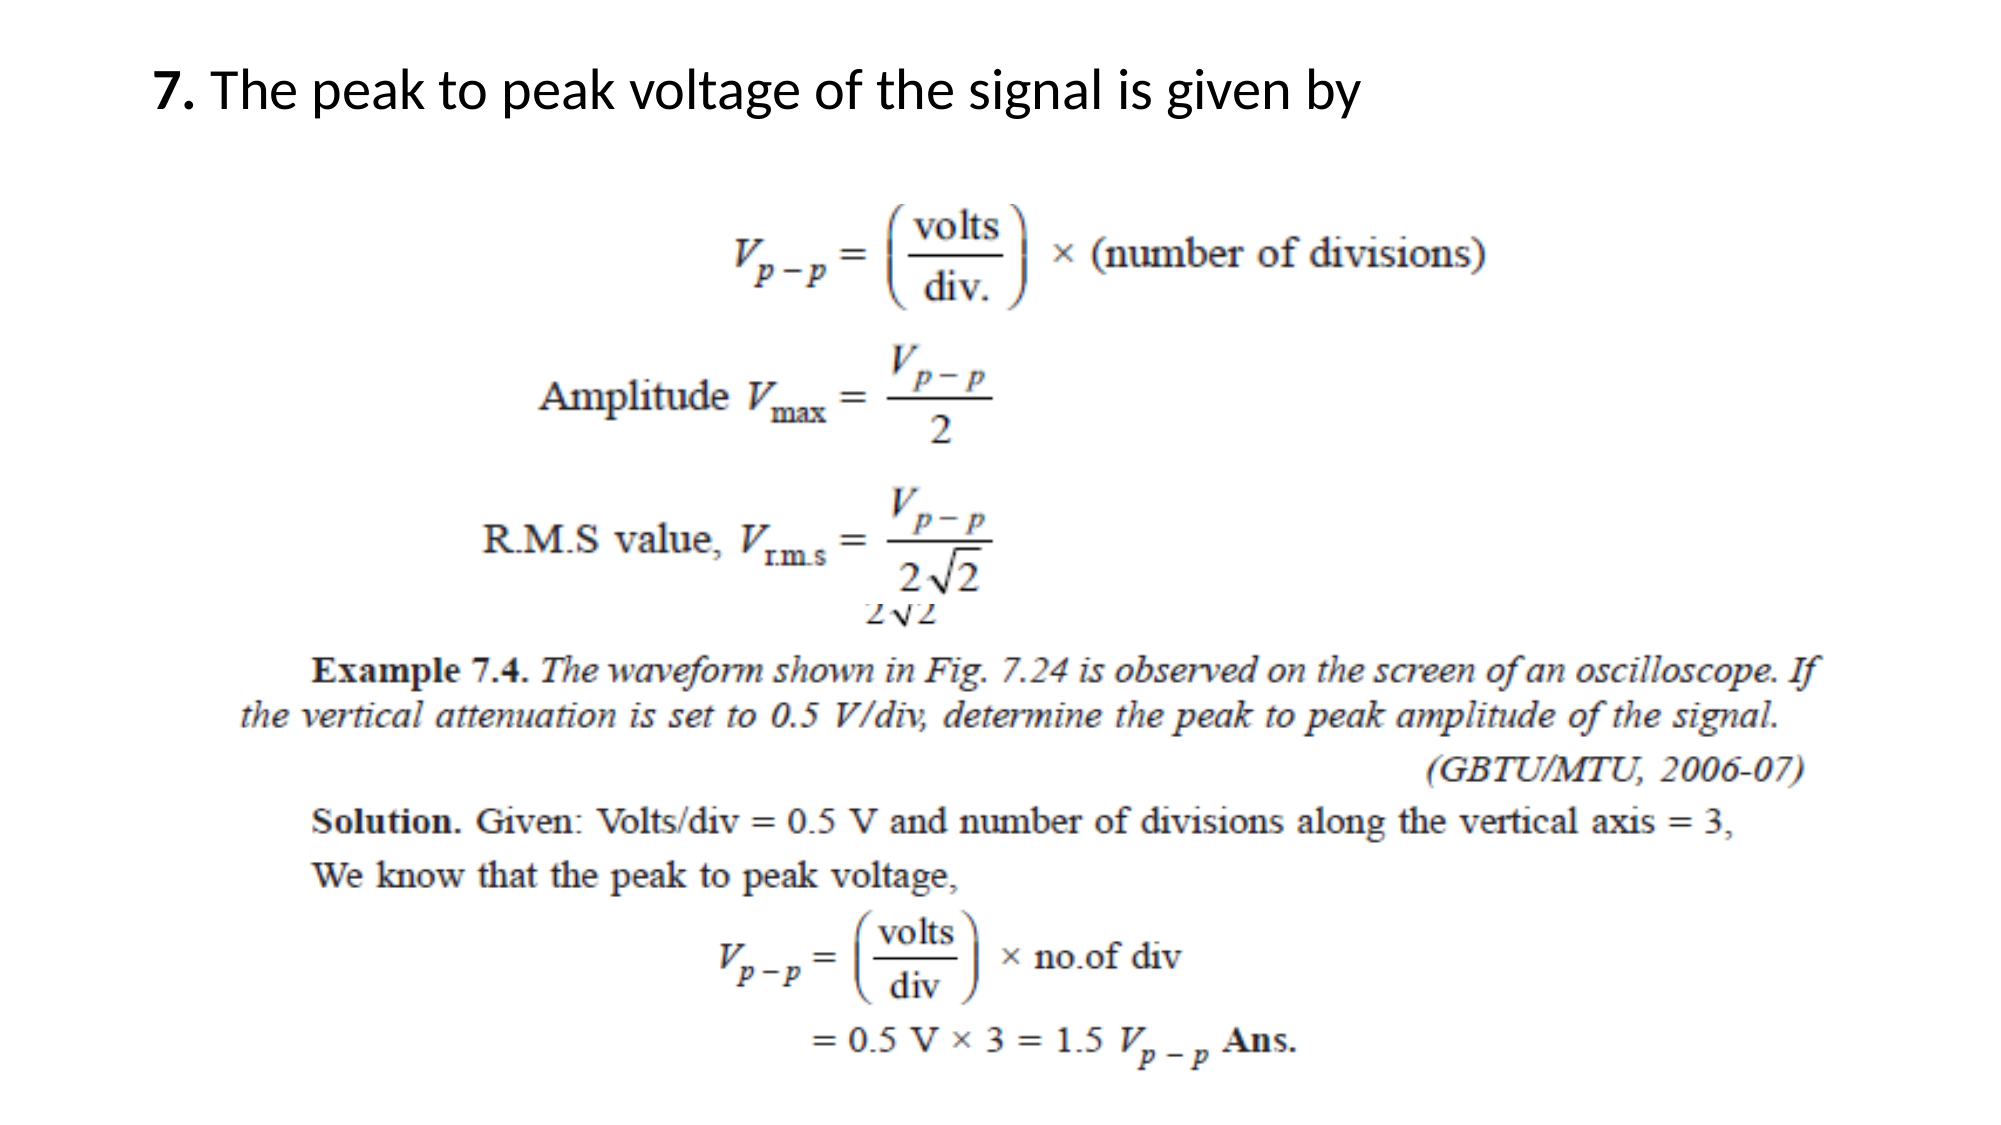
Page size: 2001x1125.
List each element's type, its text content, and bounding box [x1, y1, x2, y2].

picture [175, 204, 1905, 1125]
list 7. The peak to peak voltage of the signal is given by [137, 51, 1863, 1007]
